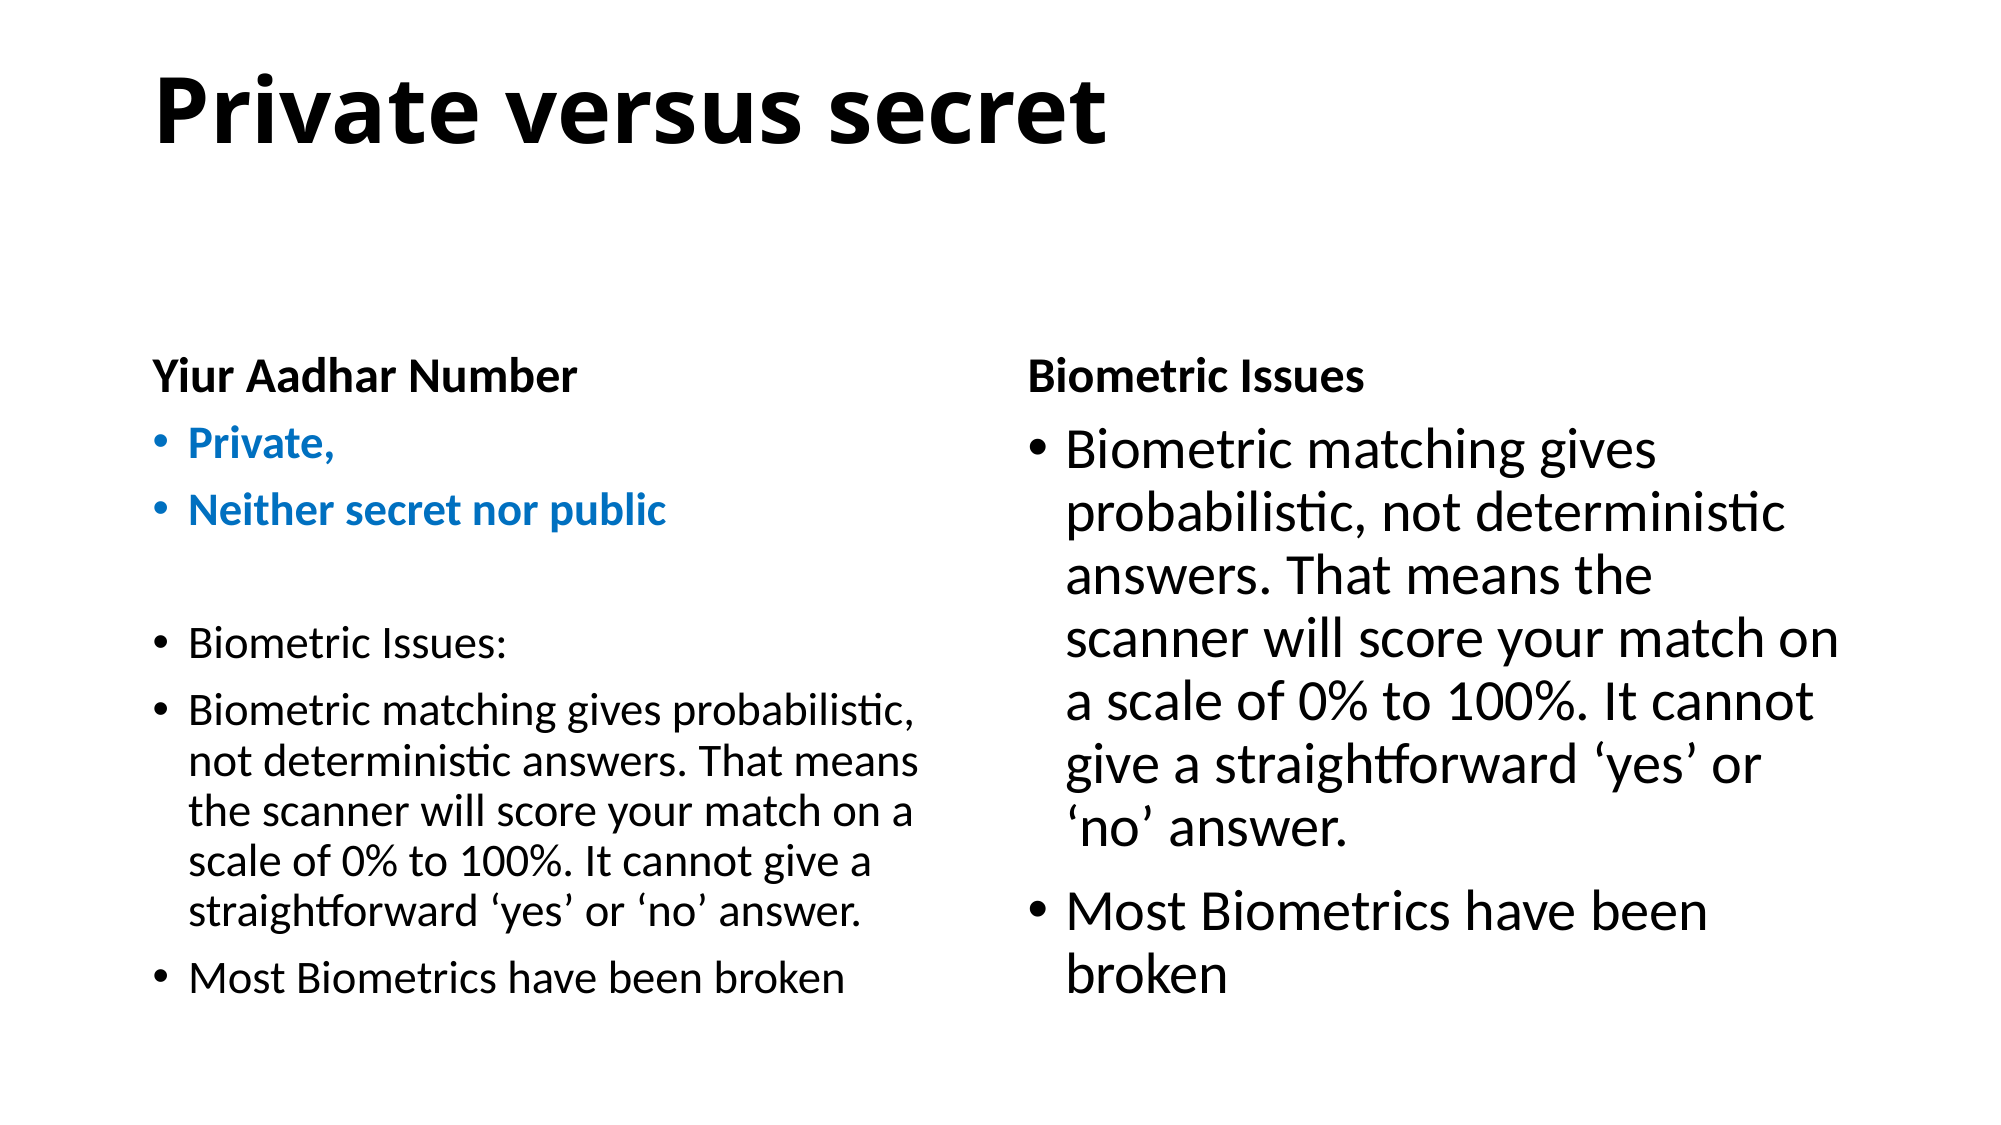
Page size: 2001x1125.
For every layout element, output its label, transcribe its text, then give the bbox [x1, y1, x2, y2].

list Yiur Aadhar Number [137, 275, 984, 410]
list Biometric Issues [1012, 275, 1863, 410]
title Private versus secret [137, 59, 1863, 278]
list Private, Neither secret nor public Biometric Issues: Biometric matching gives probabilistic, not deterministic answers. That means the scanner will score your match on a scale of 0% to 100%. It cannot give a straightforward ‘yes’ or ‘no’ answer. Most Biometrics have been broken [137, 410, 984, 1016]
list Biometric matching gives probabilistic, not deterministic answers. That means the scanner will score your match on a scale of 0% to 100%. It cannot give a straightforward ‘yes’ or ‘no’ answer. Most Biometrics have been broken [1012, 410, 1863, 1016]
